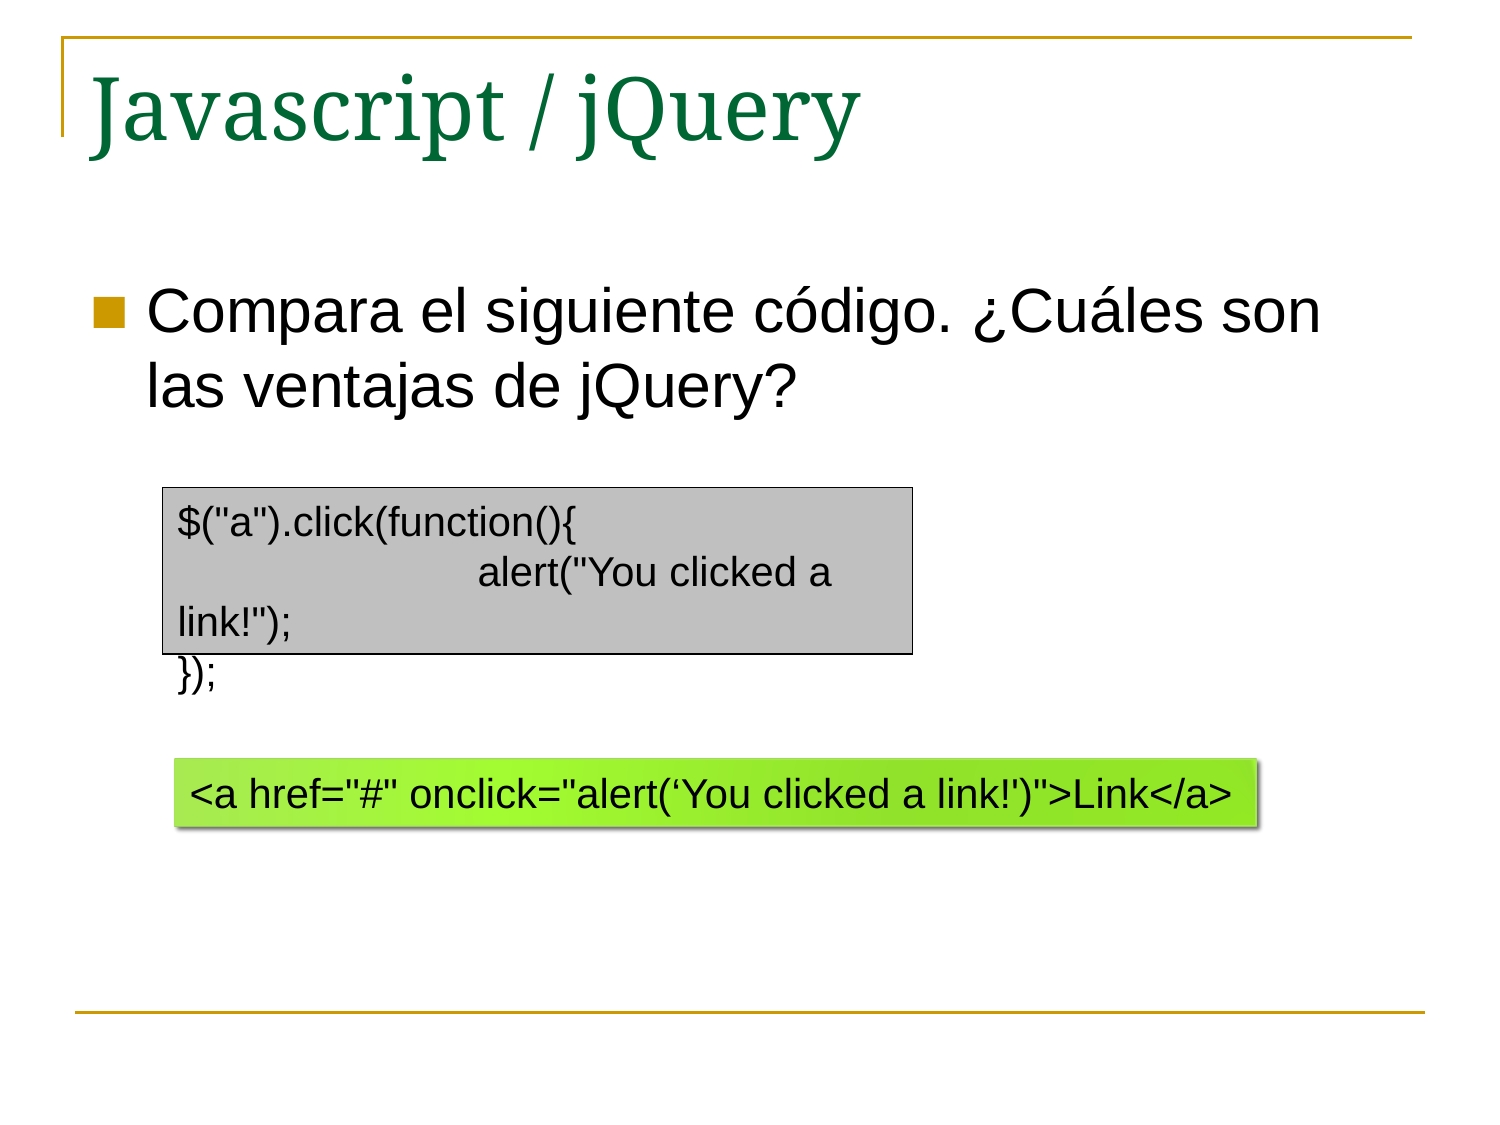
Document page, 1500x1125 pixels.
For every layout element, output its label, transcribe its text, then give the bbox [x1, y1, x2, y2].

title Javascript / jQuery [75, 45, 1425, 233]
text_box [159, 751, 1269, 838]
text_box $("a").click(function(){ alert("You clicked a link!"); }); [162, 487, 913, 655]
list Compara el siguiente código. ¿Cuáles son las ventajas de jQuery? [75, 262, 1425, 1006]
